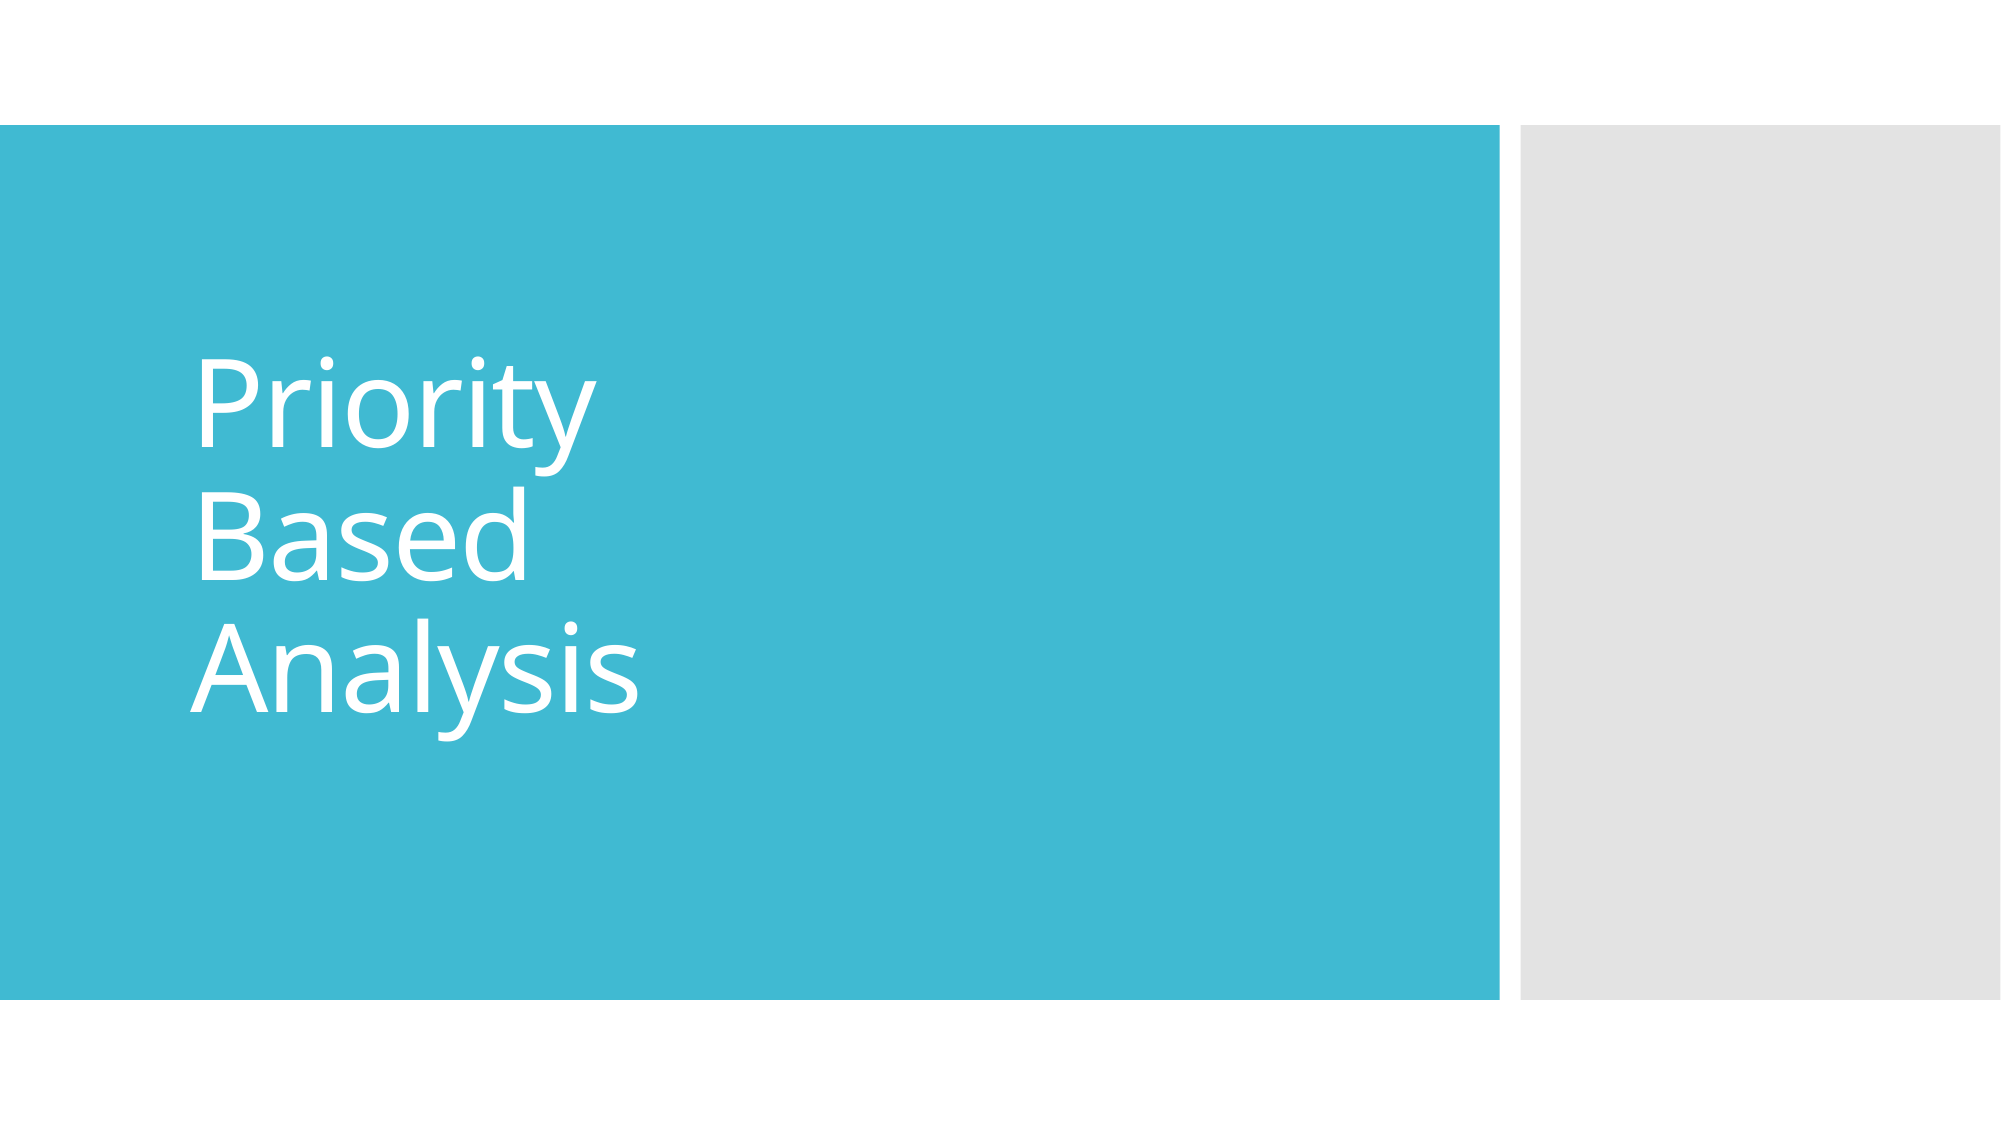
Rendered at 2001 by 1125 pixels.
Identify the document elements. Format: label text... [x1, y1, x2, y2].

title Priority Based Analysis [175, 213, 1376, 747]
